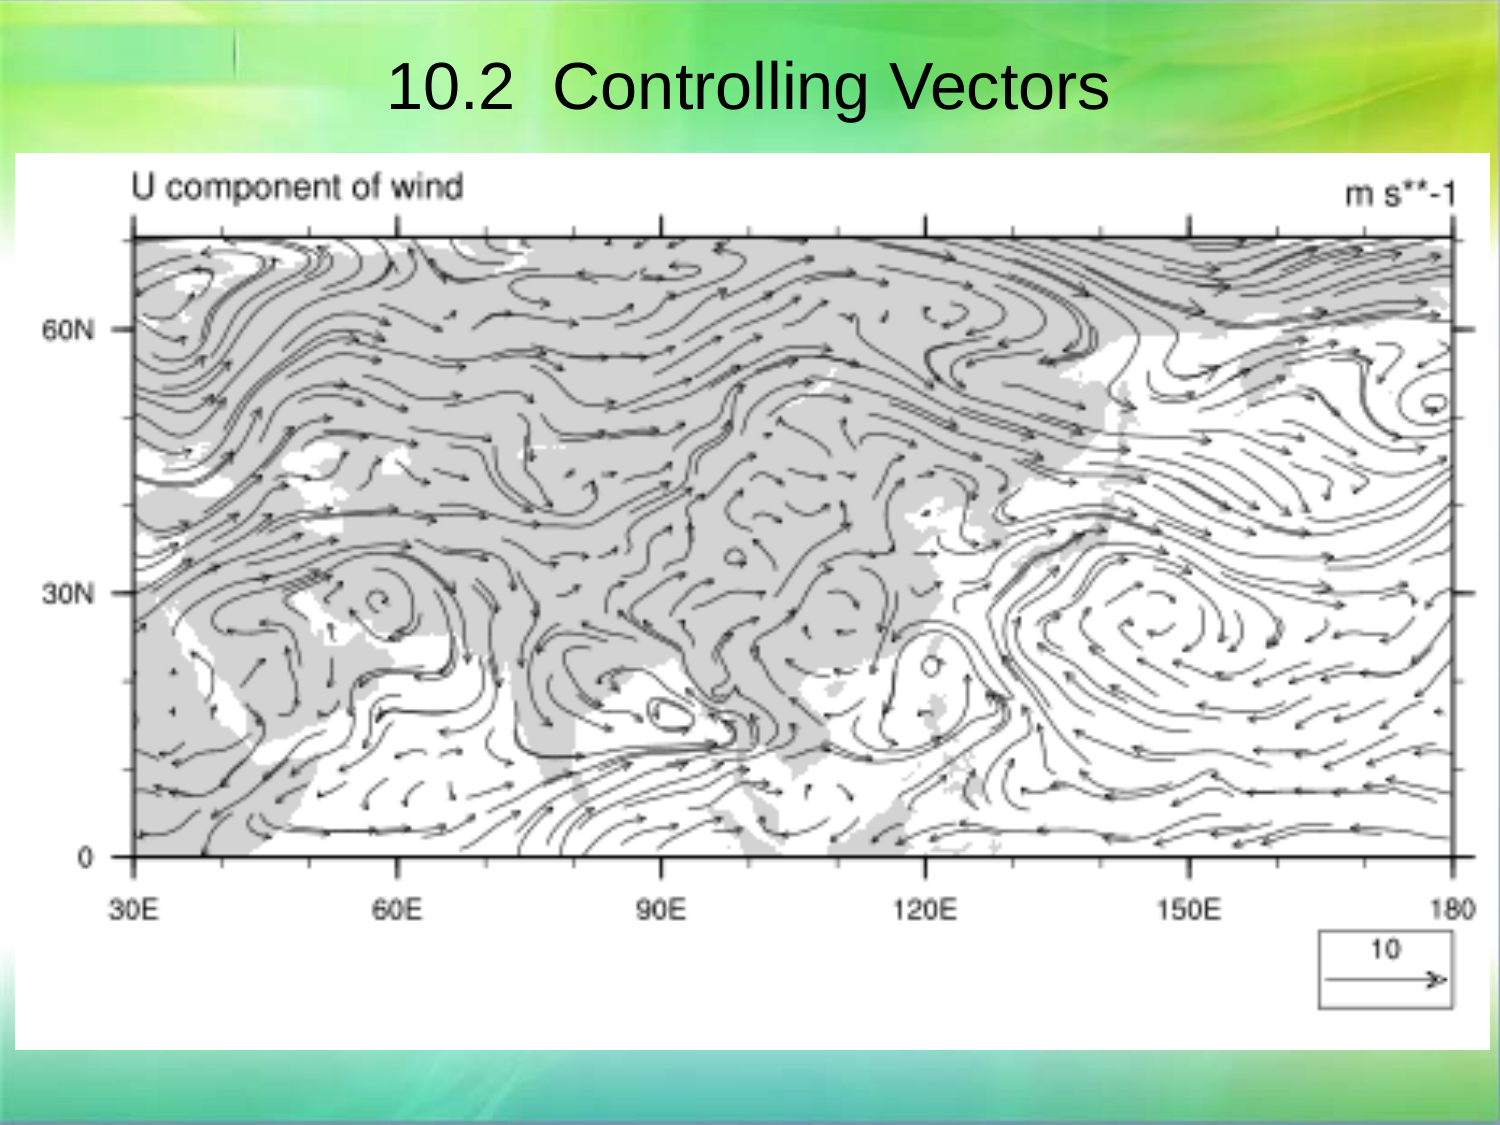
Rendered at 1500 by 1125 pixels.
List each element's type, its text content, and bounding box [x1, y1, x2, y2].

text_box 10.2 Controlling Vectors [74, 12, 1425, 131]
picture [0, 0, 1500, 1125]
